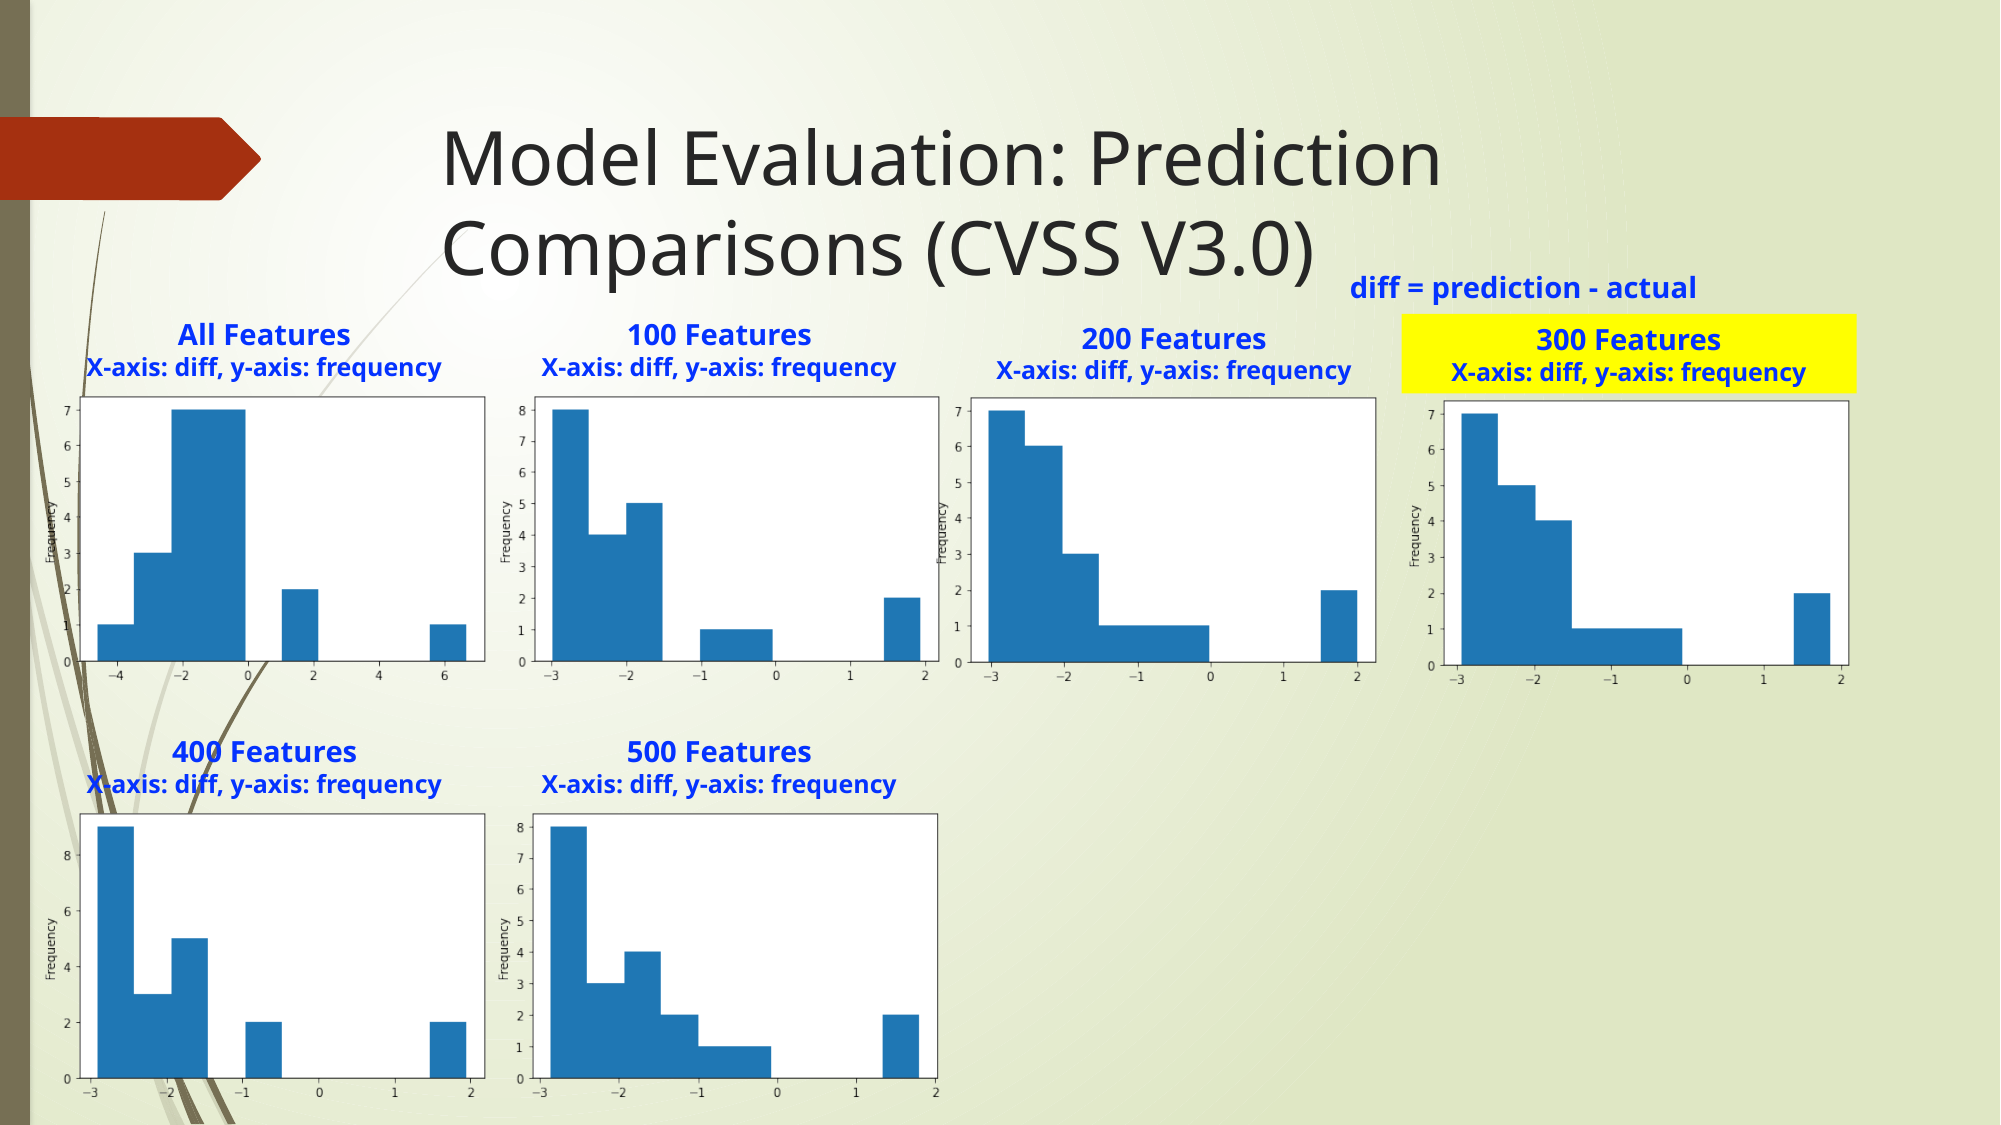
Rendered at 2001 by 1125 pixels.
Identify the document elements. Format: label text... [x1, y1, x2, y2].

text_box 300 Features X-axis: diff, y-axis: frequency [1401, 313, 1857, 392]
picture [1401, 392, 1857, 694]
title Model Evaluation: Prediction Comparisons (CVSS V3.0) [425, 102, 1888, 313]
picture [36, 806, 948, 1107]
text_box All Features X-axis: diff, y-axis: frequency [37, 308, 492, 389]
text_box 500 Features X-axis: diff, y-axis: frequency [492, 726, 947, 806]
text_box 100 Features X-axis: diff, y-axis: frequency [492, 308, 947, 388]
text_box 200 Features X-axis: diff, y-axis: frequency [946, 312, 1402, 393]
text_box diff = prediction - actual [1296, 261, 1752, 312]
text_box 400 Features X-axis: diff, y-axis: frequency [37, 726, 492, 806]
picture [36, 389, 1384, 691]
